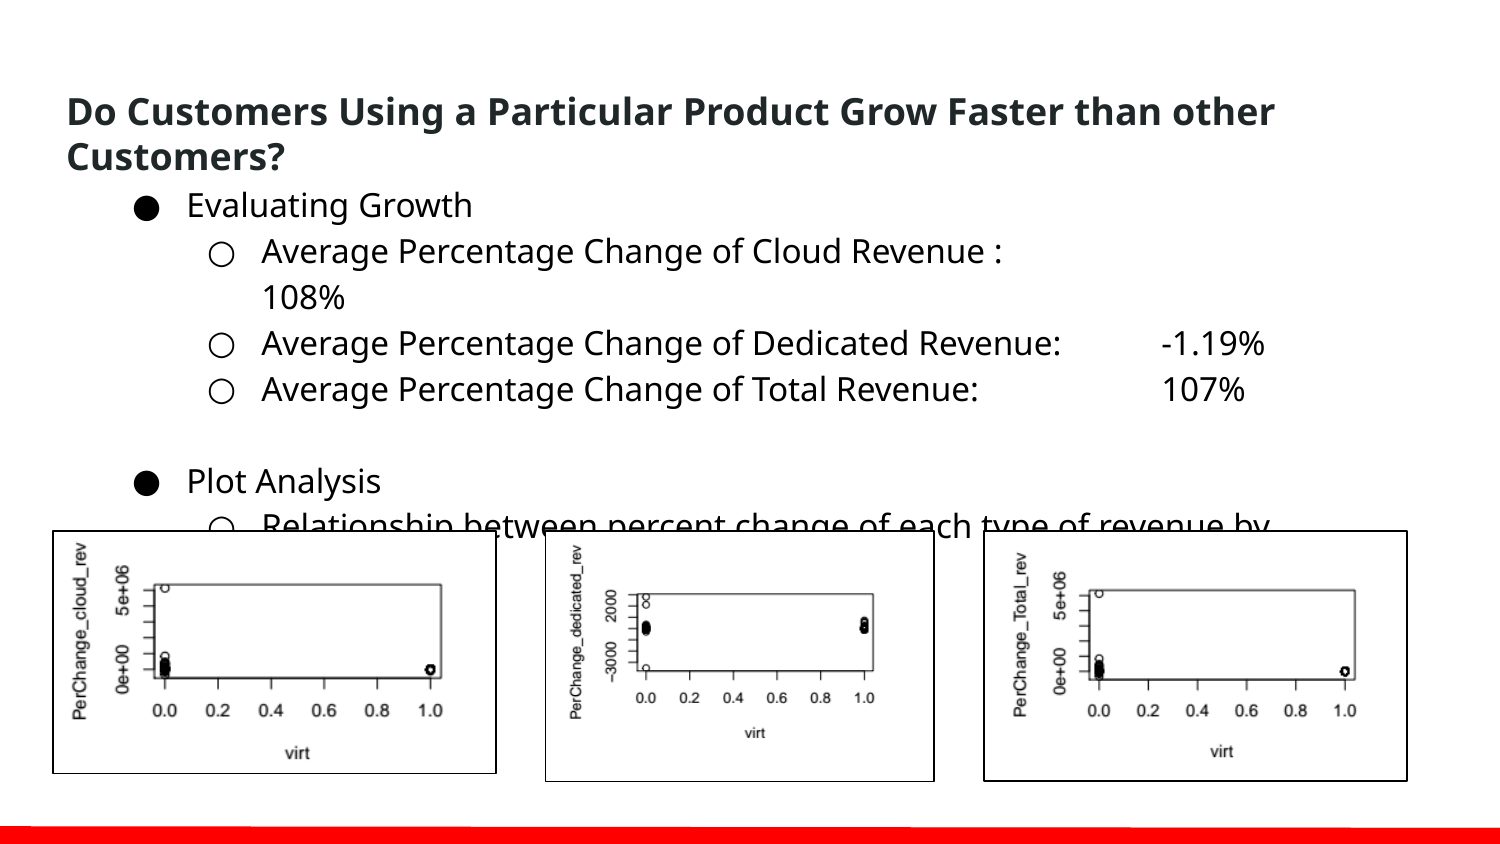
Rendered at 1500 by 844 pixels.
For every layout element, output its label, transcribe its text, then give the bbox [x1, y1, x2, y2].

picture [984, 531, 1407, 781]
picture [53, 531, 496, 773]
picture [546, 531, 934, 781]
text_box Evaluating Growth Average Percentage Change of Cloud Revenue : 108% Average Percentage Change of Dedicated Revenue: -1.19% Average Percentage Change of Total Revenue: 107% Plot Analysis Relationship between percent change of each type of revenue by product [96, 163, 1404, 681]
title Do Customers Using a Particular Product Grow Faster than other Customers? [51, 72, 1449, 167]
